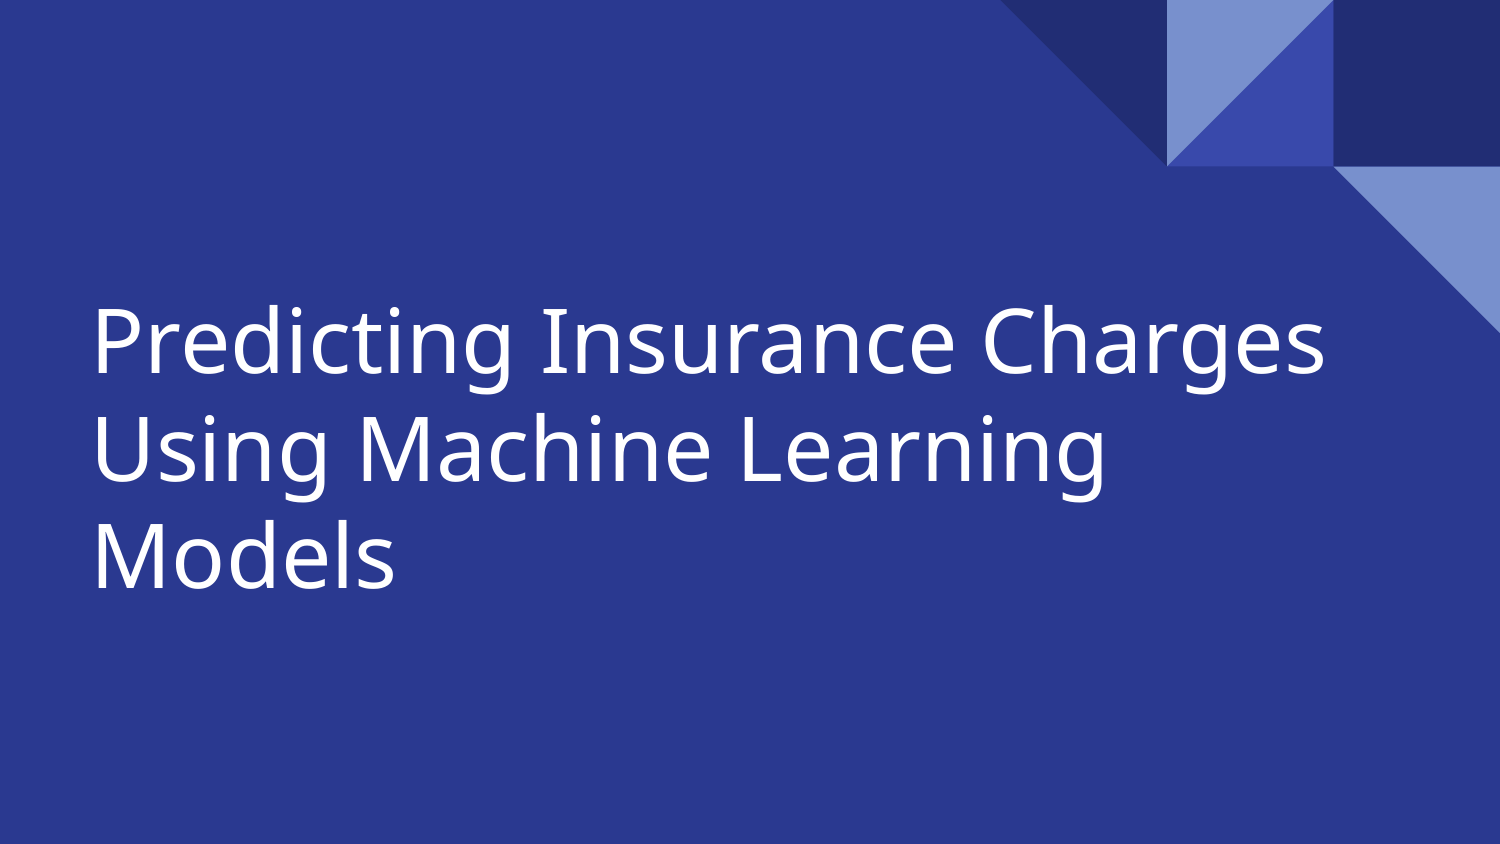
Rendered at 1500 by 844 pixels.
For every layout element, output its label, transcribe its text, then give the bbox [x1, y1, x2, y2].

title Predicting Insurance Charges Using Machine Learning Models [75, 484, 1425, 622]
